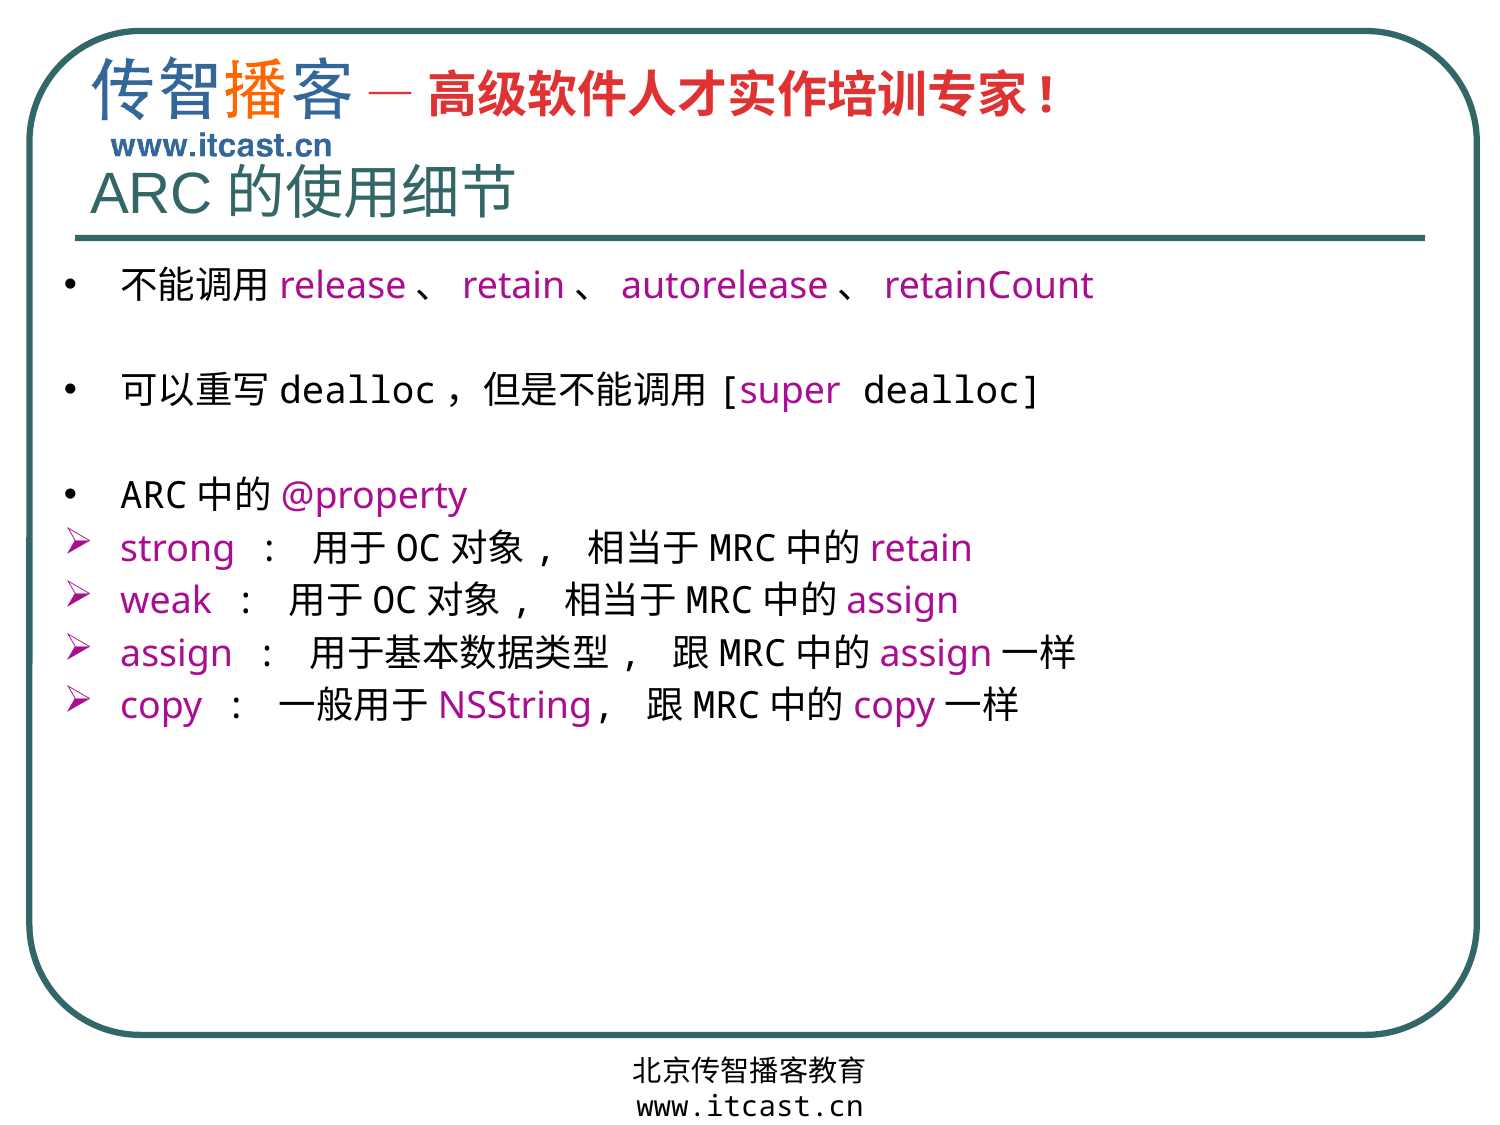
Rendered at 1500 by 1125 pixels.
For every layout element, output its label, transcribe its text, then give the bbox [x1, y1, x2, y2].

title ARC的使用细节 [75, 45, 1425, 233]
text_box 不能调用release、retain、autorelease、retainCount 可以重写dealloc，但是不能调用[super dealloc] ARC中的@property strong : 用于OC对象, 相当于MRC中的retain weak : 用于OC对象, 相当于MRC中的assign assign : 用于基本数据类型, 跟MRC中的assign一样 copy : 一般用于NSString, 跟MRC中的copy一样 [49, 253, 1453, 1006]
